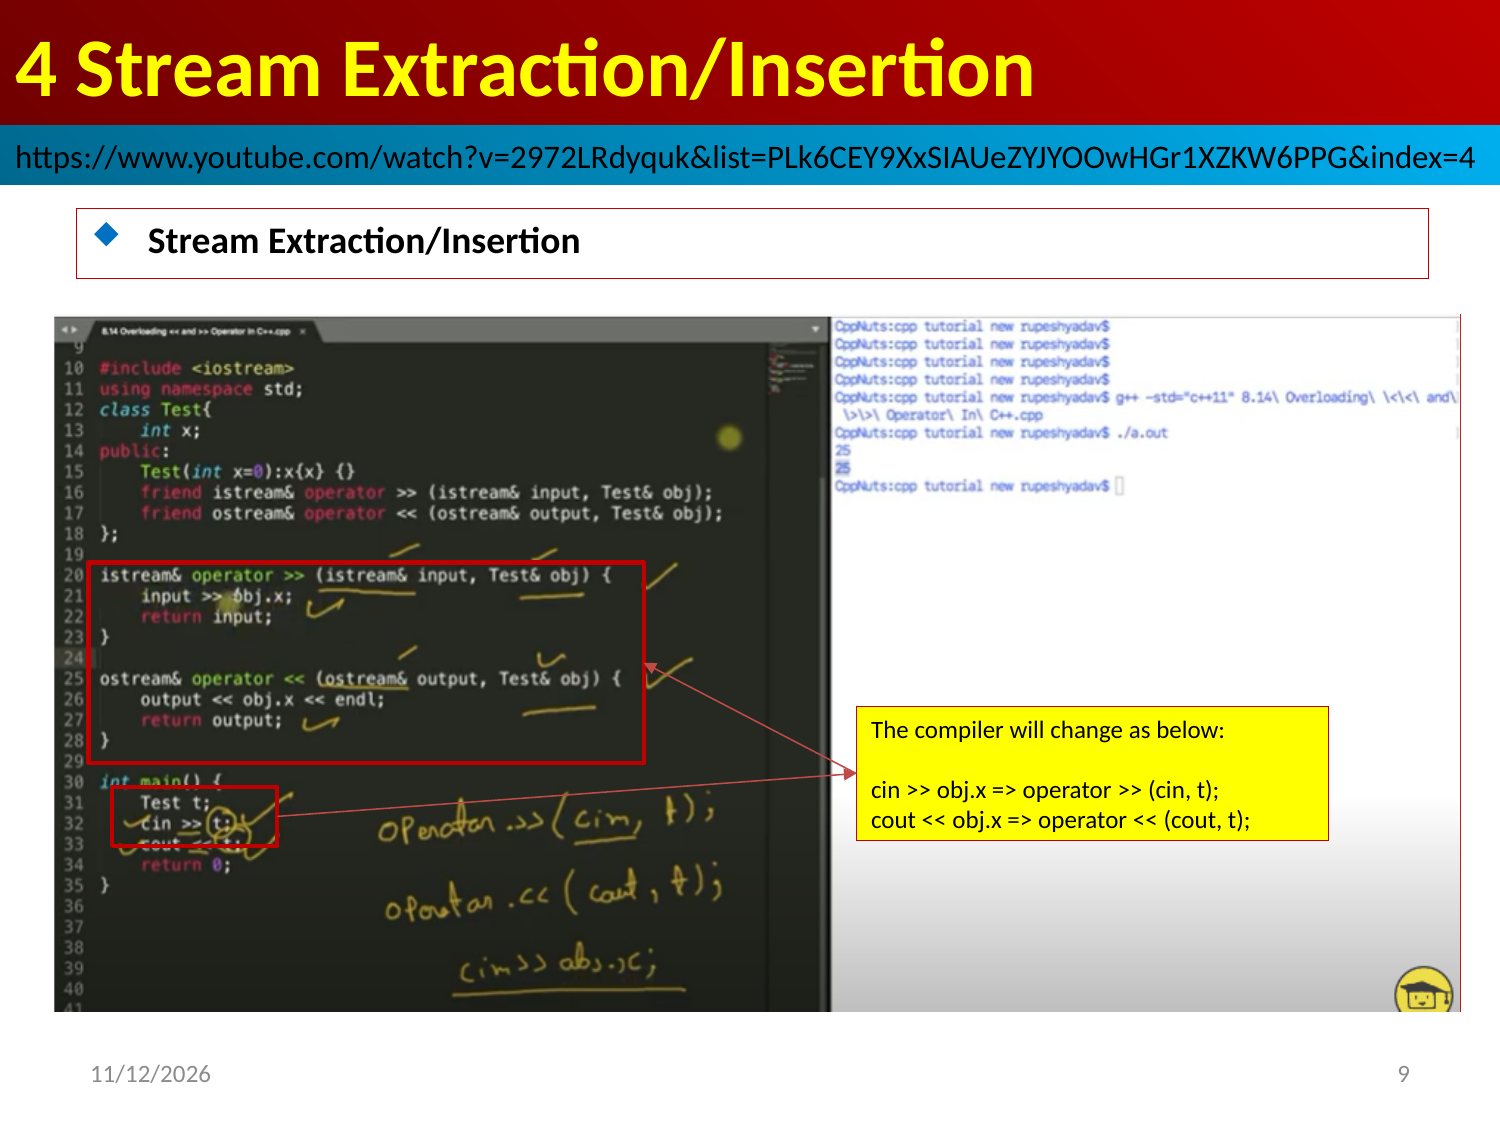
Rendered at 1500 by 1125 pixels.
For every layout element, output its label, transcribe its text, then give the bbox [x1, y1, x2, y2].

slide_number 9 [1074, 1042, 1425, 1103]
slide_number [75, 1042, 425, 1103]
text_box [277, 774, 857, 817]
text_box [52, 314, 1461, 1012]
subtitle Stream Extraction/Insertion [76, 208, 1429, 279]
title 4 Stream Extraction/Insertion [0, 0, 1500, 125]
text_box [643, 662, 857, 775]
text_box https://www.youtube.com/watch?v=2972LRdyquk&list=PLk6CEY9XxSIAUeZYJYOOwHGr1XZKW6PPG&index=4 [0, 125, 1500, 185]
